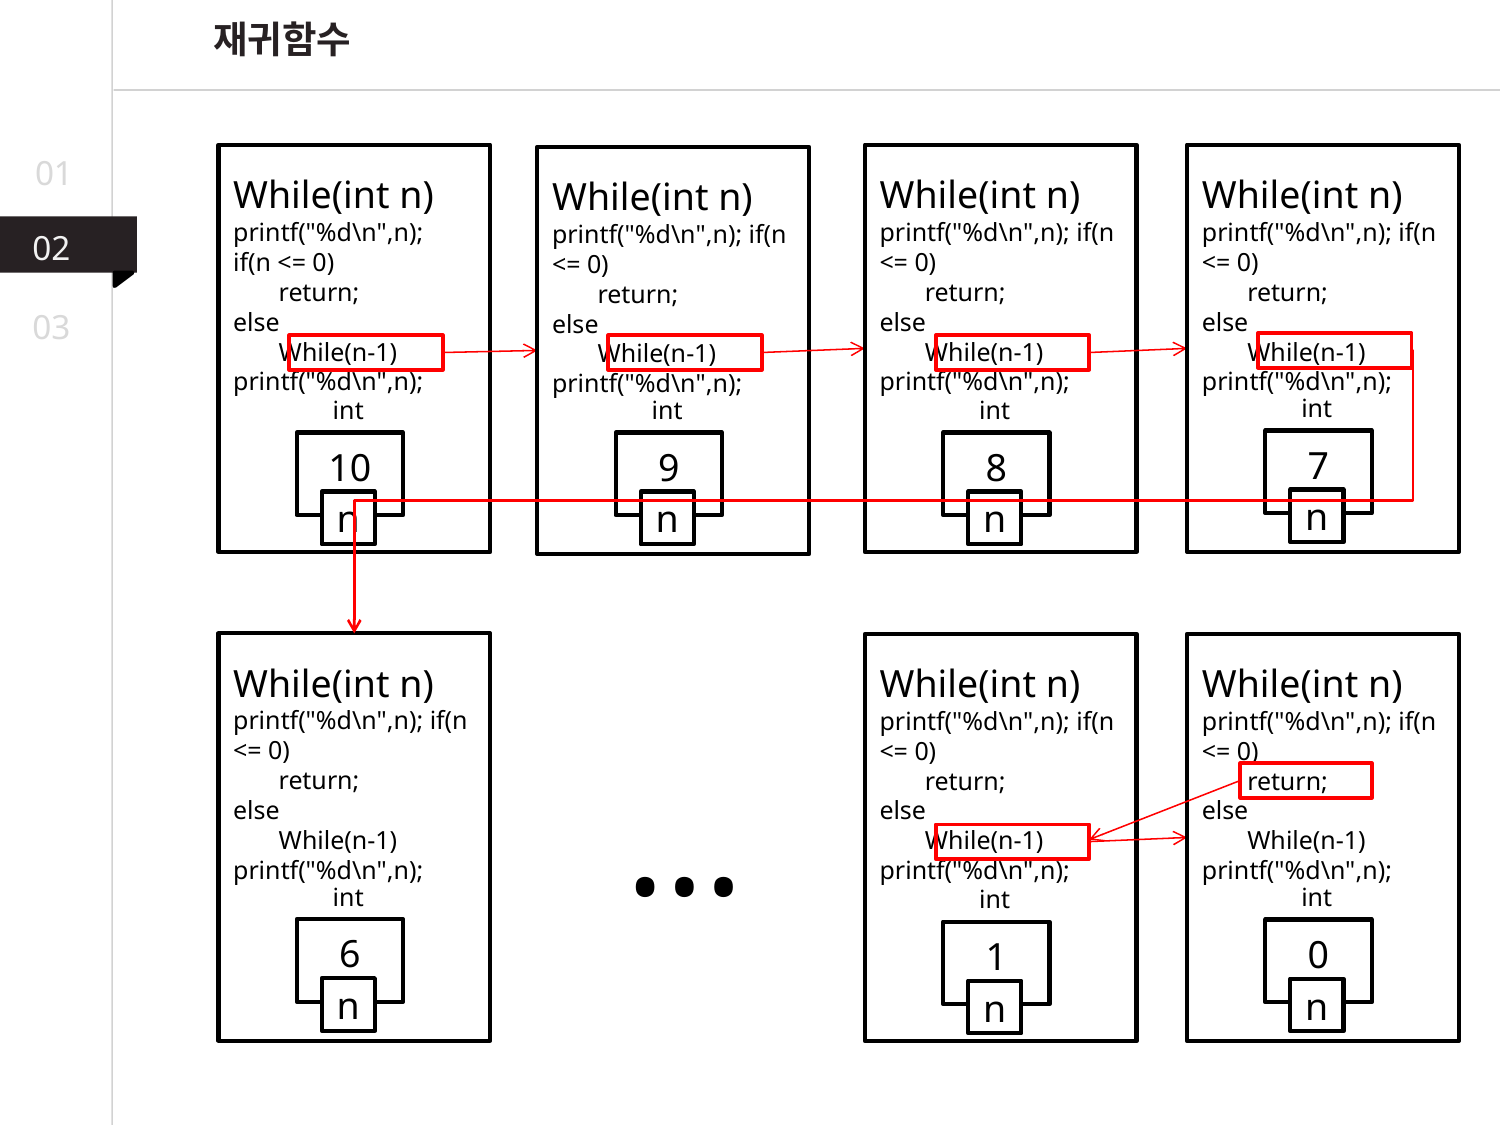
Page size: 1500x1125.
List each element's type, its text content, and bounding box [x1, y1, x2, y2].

text_box n [1288, 977, 1346, 1033]
text_box [934, 822, 1091, 861]
text_box [117, 270, 135, 287]
text_box 6 [295, 917, 405, 1004]
text_box While(int n) printf("%d\n",n); if(n <= 0) return; else While(n-1) printf("%d\n",n); [535, 145, 811, 348]
text_box 03 [17, 298, 92, 354]
text_box [0, 214, 107, 275]
text_box 01 [20, 144, 107, 200]
text_box [1238, 761, 1374, 800]
text_box [1256, 331, 1413, 349]
text_box … [610, 738, 760, 934]
text_box 재귀함수 [121, 8, 443, 69]
text_box While(int n) printf("%d\n",n); if(n <= 0) return; else While(n-1) printf("%d\n",n); [1185, 143, 1461, 554]
text_box While(int n) printf("%d\n",n); if(n <= 0) return; else While(n-1) printf("%d\n",n); [216, 631, 492, 1043]
text_box [287, 333, 445, 372]
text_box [353, 350, 1412, 634]
text_box While(int n) printf("%d\n",n); if(n <= 0) return; else While(n-1) printf("%d\n",n); [863, 643, 1139, 1043]
text_box n [320, 976, 377, 1033]
text_box 1 [941, 920, 1052, 1006]
text_box int [964, 876, 1026, 921]
text_box While(int n) printf("%d\n",n); if(n <= 0) return; else While(n-1) printf("%d\n",n); [216, 143, 492, 554]
text_box int [317, 387, 348, 432]
text_box int [1286, 874, 1348, 919]
text_box While(int n) printf("%d\n",n); if(n <= 0) return; else While(n-1) printf("%d\n",n); [1185, 632, 1461, 1043]
text_box 0 [1263, 917, 1374, 1004]
text_box [934, 333, 1091, 348]
text_box n [966, 979, 1023, 1035]
text_box [606, 333, 764, 348]
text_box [1089, 780, 1241, 840]
text_box [117, 214, 139, 275]
text_box 10 [295, 430, 348, 517]
text_box 02 [17, 219, 92, 275]
text_box int [317, 873, 379, 919]
text_box While(int n) printf("%d\n",n); if(n <= 0) return; else While(n-1) printf("%d\n",n); [863, 143, 1139, 348]
text_box n [320, 489, 348, 546]
